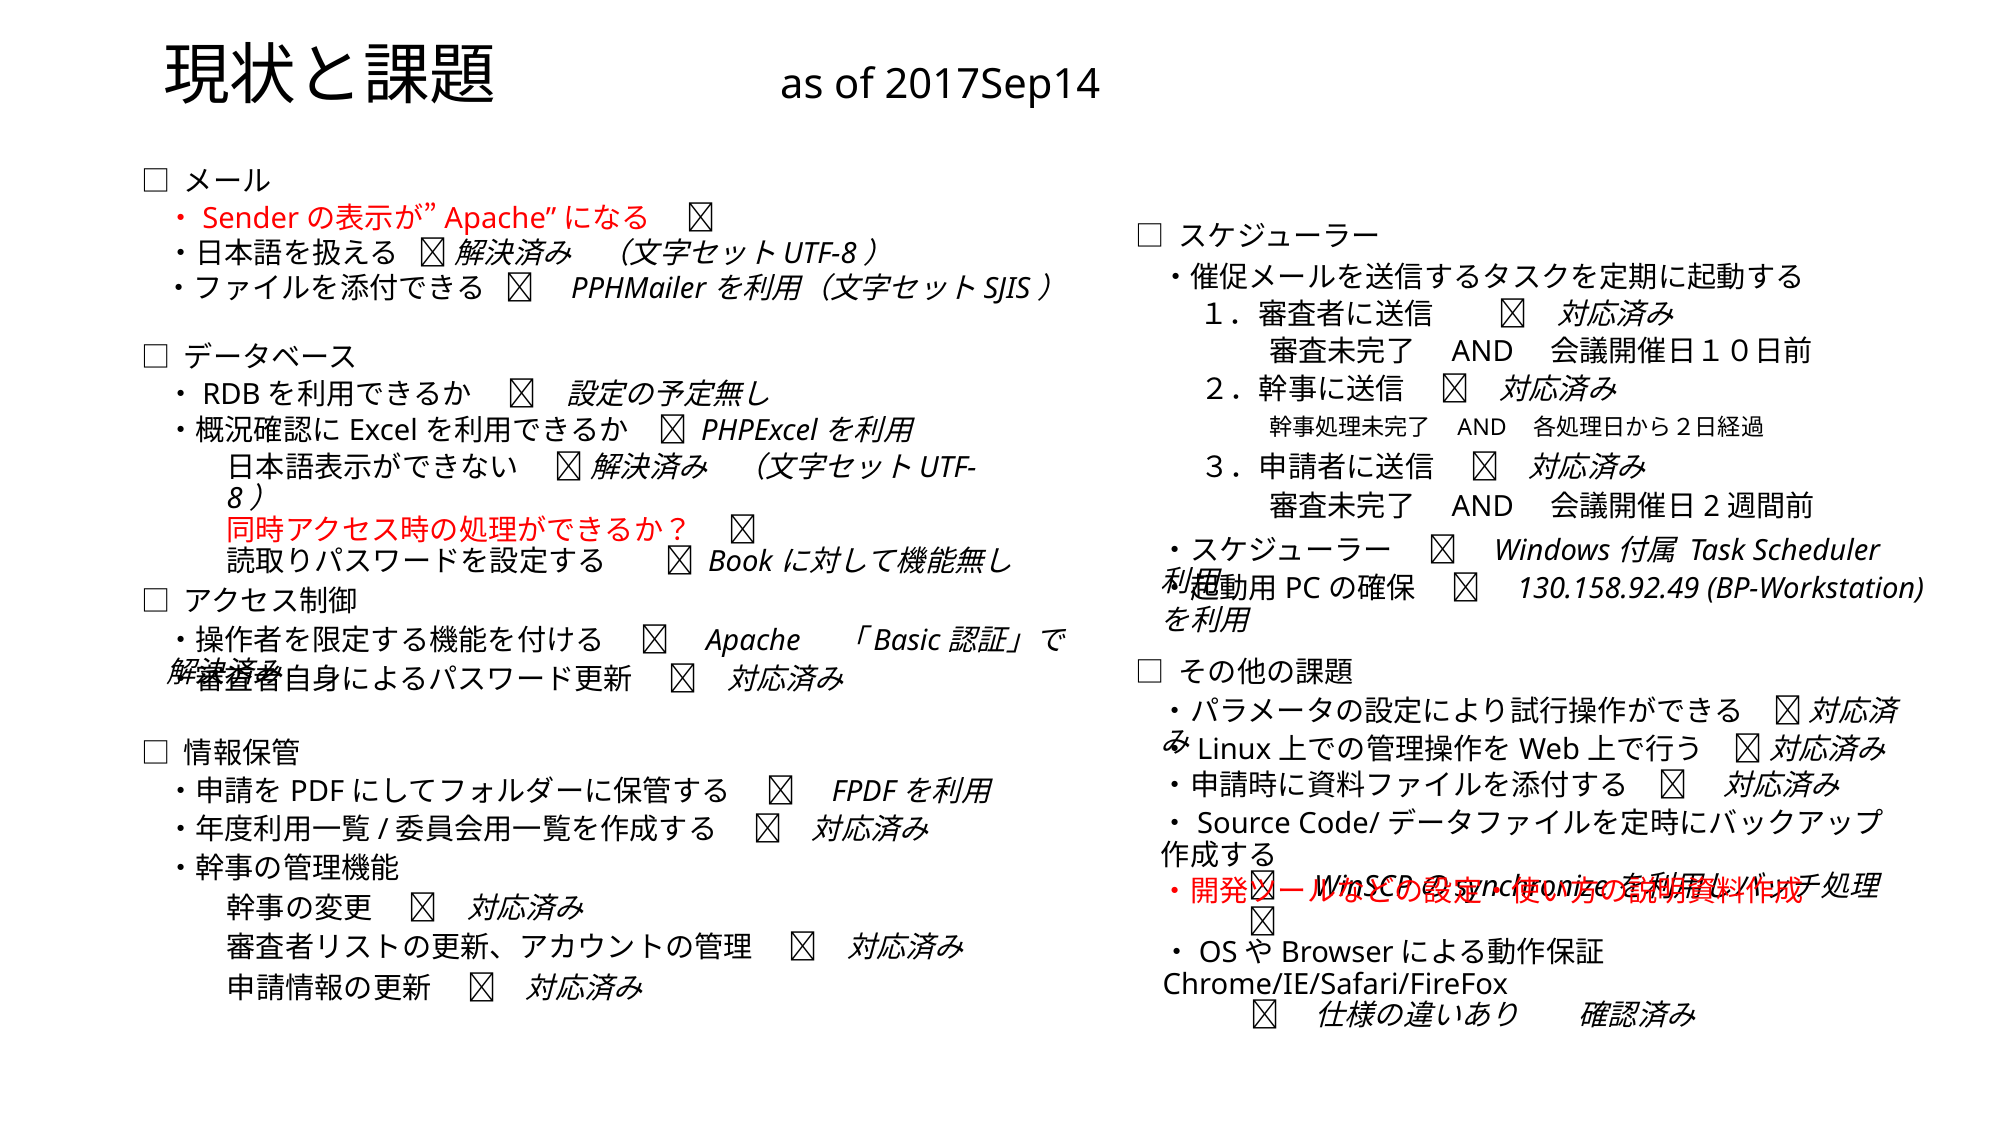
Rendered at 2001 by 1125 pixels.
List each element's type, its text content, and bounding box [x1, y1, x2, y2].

text_box ・操作者を限定する機能を付ける  Apache 「Basic認証」で解決済み [151, 618, 1092, 679]
text_box ・幹事の管理機能 [151, 846, 877, 907]
text_box ・起動用PCの確保  130.158.92.49 (BP-Workstation)を利用 [1146, 566, 1960, 622]
text_box ・審査者自身によるパスワード更新  対応済み [151, 657, 1070, 718]
text_box ・OSやBrowserによる動作保証 Chrome/IE/Safari/FireFox  仕様の違いあり 確認済み [1148, 930, 1922, 1016]
text_box ・日本語を扱える  解決済み （文字セットUTF-8） [151, 230, 1109, 291]
text_box 幹事の変更  対応済み [211, 886, 907, 940]
text_box □ アクセス制御 [126, 578, 482, 639]
text_box ・開発ツールなどの設定・使い方の説明資料作成  [1146, 868, 1920, 949]
text_box １．審査者に送信  対応済み [1184, 315, 1783, 342]
text_box □ スケジューラー [1121, 213, 1401, 274]
text_box ・パラメータの設定により試行操作ができる  対応済み [1146, 688, 1920, 727]
text_box 審査未完了 AND 会議開催日2週間前 [1254, 479, 1887, 535]
text_box ・催促メールを送信するタスクを定期に起動する [1146, 254, 1887, 315]
text_box 現状と課題 as of 2017Sep14 [148, 36, 1542, 117]
text_box ３．申請者に送信  対応済み [1185, 444, 1689, 493]
text_box ・Linux上での管理操作をWeb上で行う  対応済み [1146, 727, 1920, 763]
text_box 幹事処理未完了 AND 各処理日から２日経過 [1254, 401, 1887, 456]
text_box ・申請時に資料ファイルを添付する  対応済み [1146, 763, 1920, 801]
text_box □ その他の課題 [1121, 649, 1401, 710]
text_box 日本語表示ができない  解決済み （文字セットUTF-8） 同時アクセス時の処理ができるか？  読取りパスワードを設定する  Bookに対して機能無し [211, 444, 1042, 569]
text_box ２．幹事に送信  対応済み [1185, 365, 1689, 414]
text_box ・Source Code/データファイルを定時にバックアップ作成する  WinSCPのsynchronizeを利用しバッチ処理 [1146, 801, 1920, 868]
text_box □ メール [126, 158, 482, 219]
text_box 審査者リストの更新、アカウントの管理  対応済み [211, 925, 1009, 986]
text_box ・概況確認にExcelを利用できるか  PHPExcelを利用 [151, 407, 1140, 468]
text_box ・Senderの表示が”Apache”になる  [151, 195, 794, 230]
text_box ・年度利用一覧/委員会用一覧を作成する  対応済み [151, 807, 1009, 868]
text_box 申請情報の更新  対応済み [212, 966, 907, 1020]
text_box 審査未完了 AND 会議開催日１０日前 [1254, 325, 1861, 378]
text_box ・RDBを利用できるか  設定の予定無し [151, 372, 1254, 433]
text_box ・申請をPDFにしてフォルダーに保管する  FPDFを利用 [151, 768, 1092, 824]
text_box □ データベース [126, 334, 482, 395]
text_box ・ファイルを添付できる  PPHMailerを利用（文字セットSJIS） [150, 266, 1107, 327]
text_box □ 情報保管 [126, 730, 482, 791]
text_box ・スケジューラー  Windows付属 Task Scheduler利用 [1146, 527, 1920, 566]
